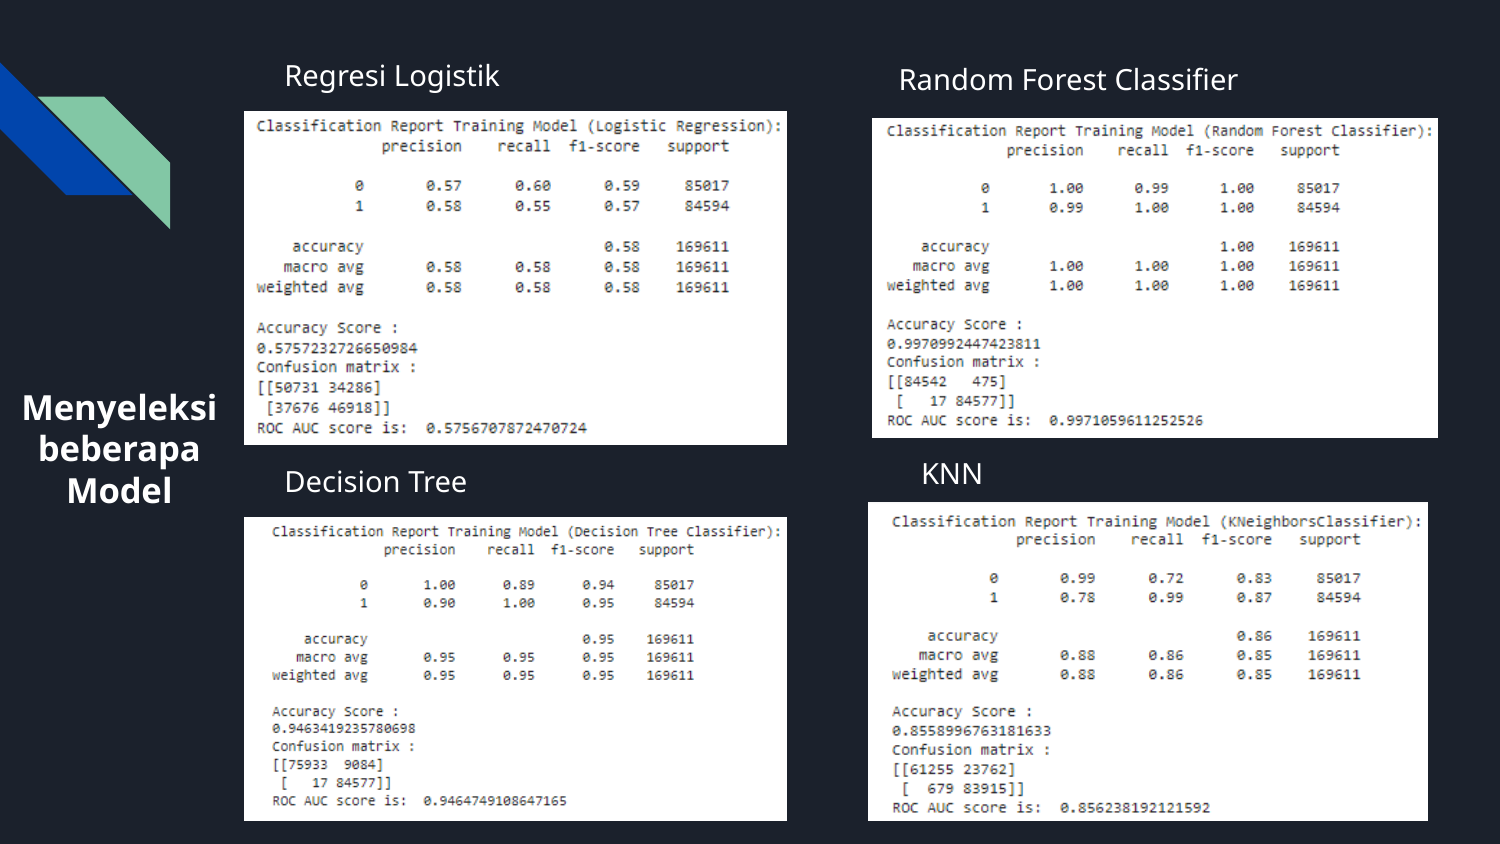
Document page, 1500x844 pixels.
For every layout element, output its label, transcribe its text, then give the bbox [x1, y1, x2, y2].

text_box Regresi Logistik [269, 42, 647, 108]
text_box Random Forest Classifier [883, 46, 1262, 112]
title Menyeleksi beberapa Model [0, 370, 239, 576]
picture [872, 118, 1438, 438]
picture [244, 111, 787, 445]
text_box Decision Tree [269, 453, 647, 513]
text_box KNN [906, 446, 1284, 500]
picture [867, 501, 1428, 822]
picture [244, 517, 787, 821]
